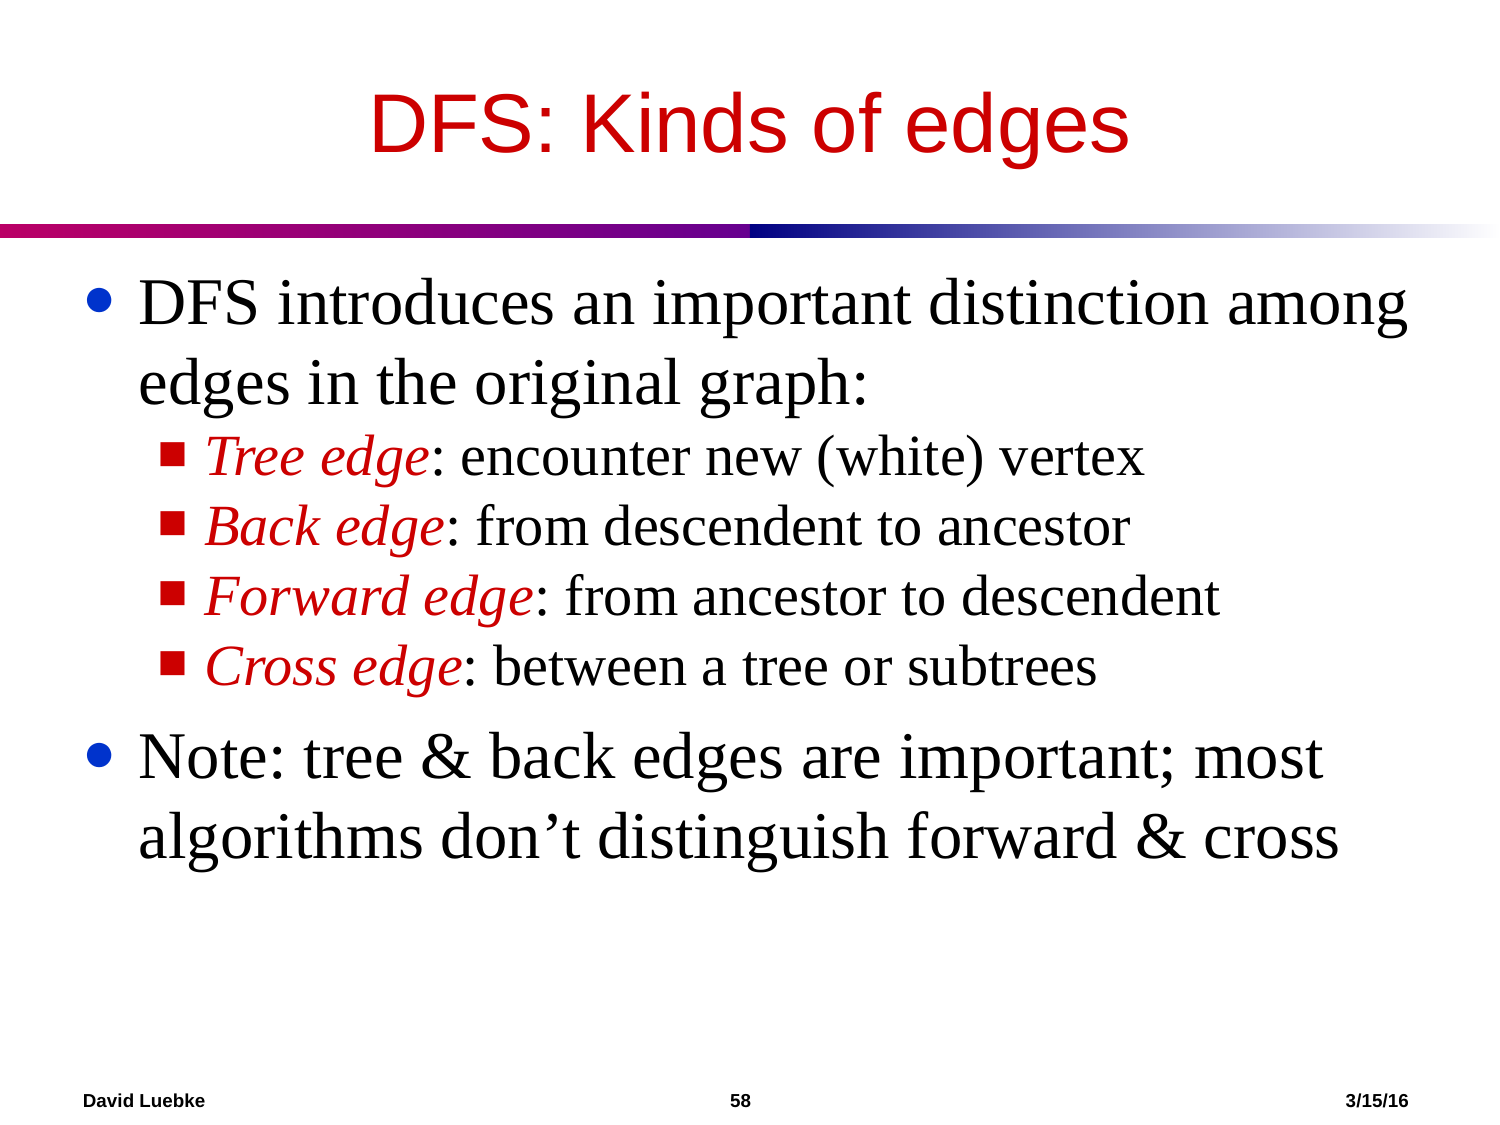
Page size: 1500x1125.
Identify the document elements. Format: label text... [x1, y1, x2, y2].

text_box David Luebke 58 3/15/16 [75, 1081, 1417, 1119]
list DFS introduces an important distinction among edges in the original graph: Tree edge: encounter new (white) vertex Back edge: from descendent to ancestor Forward edge: from ancestor to descendent Cross edge: between a tree or subtrees Note: tree & back edges are important; most algorithms don’t distinguish forward & cross [74, 249, 1426, 963]
title DFS: Kinds of edges [74, 36, 1426, 201]
